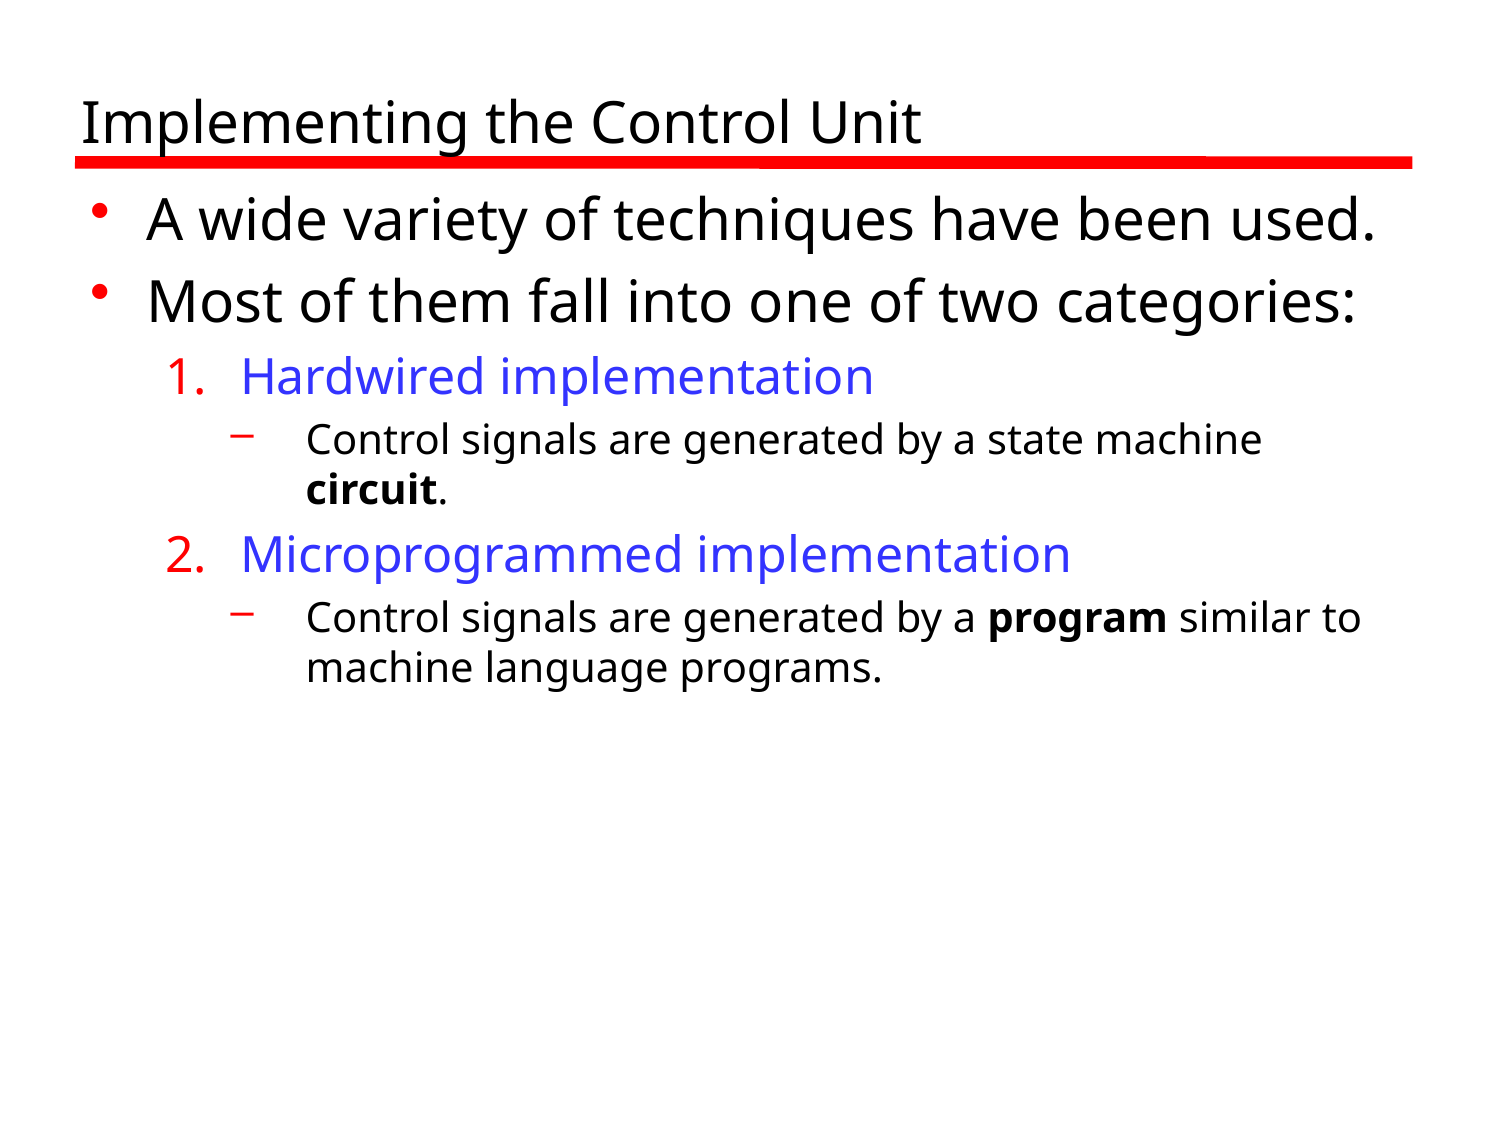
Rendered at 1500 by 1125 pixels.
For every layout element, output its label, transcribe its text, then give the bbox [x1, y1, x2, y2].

list A wide variety of techniques have been used. Most of them fall into one of two categories: Hardwired implementation Control signals are generated by a state machine circuit. Microprogrammed implementation Control signals are generated by a program similar to machine language programs. [75, 174, 1417, 1100]
title Implementing the Control Unit [66, 24, 1413, 163]
